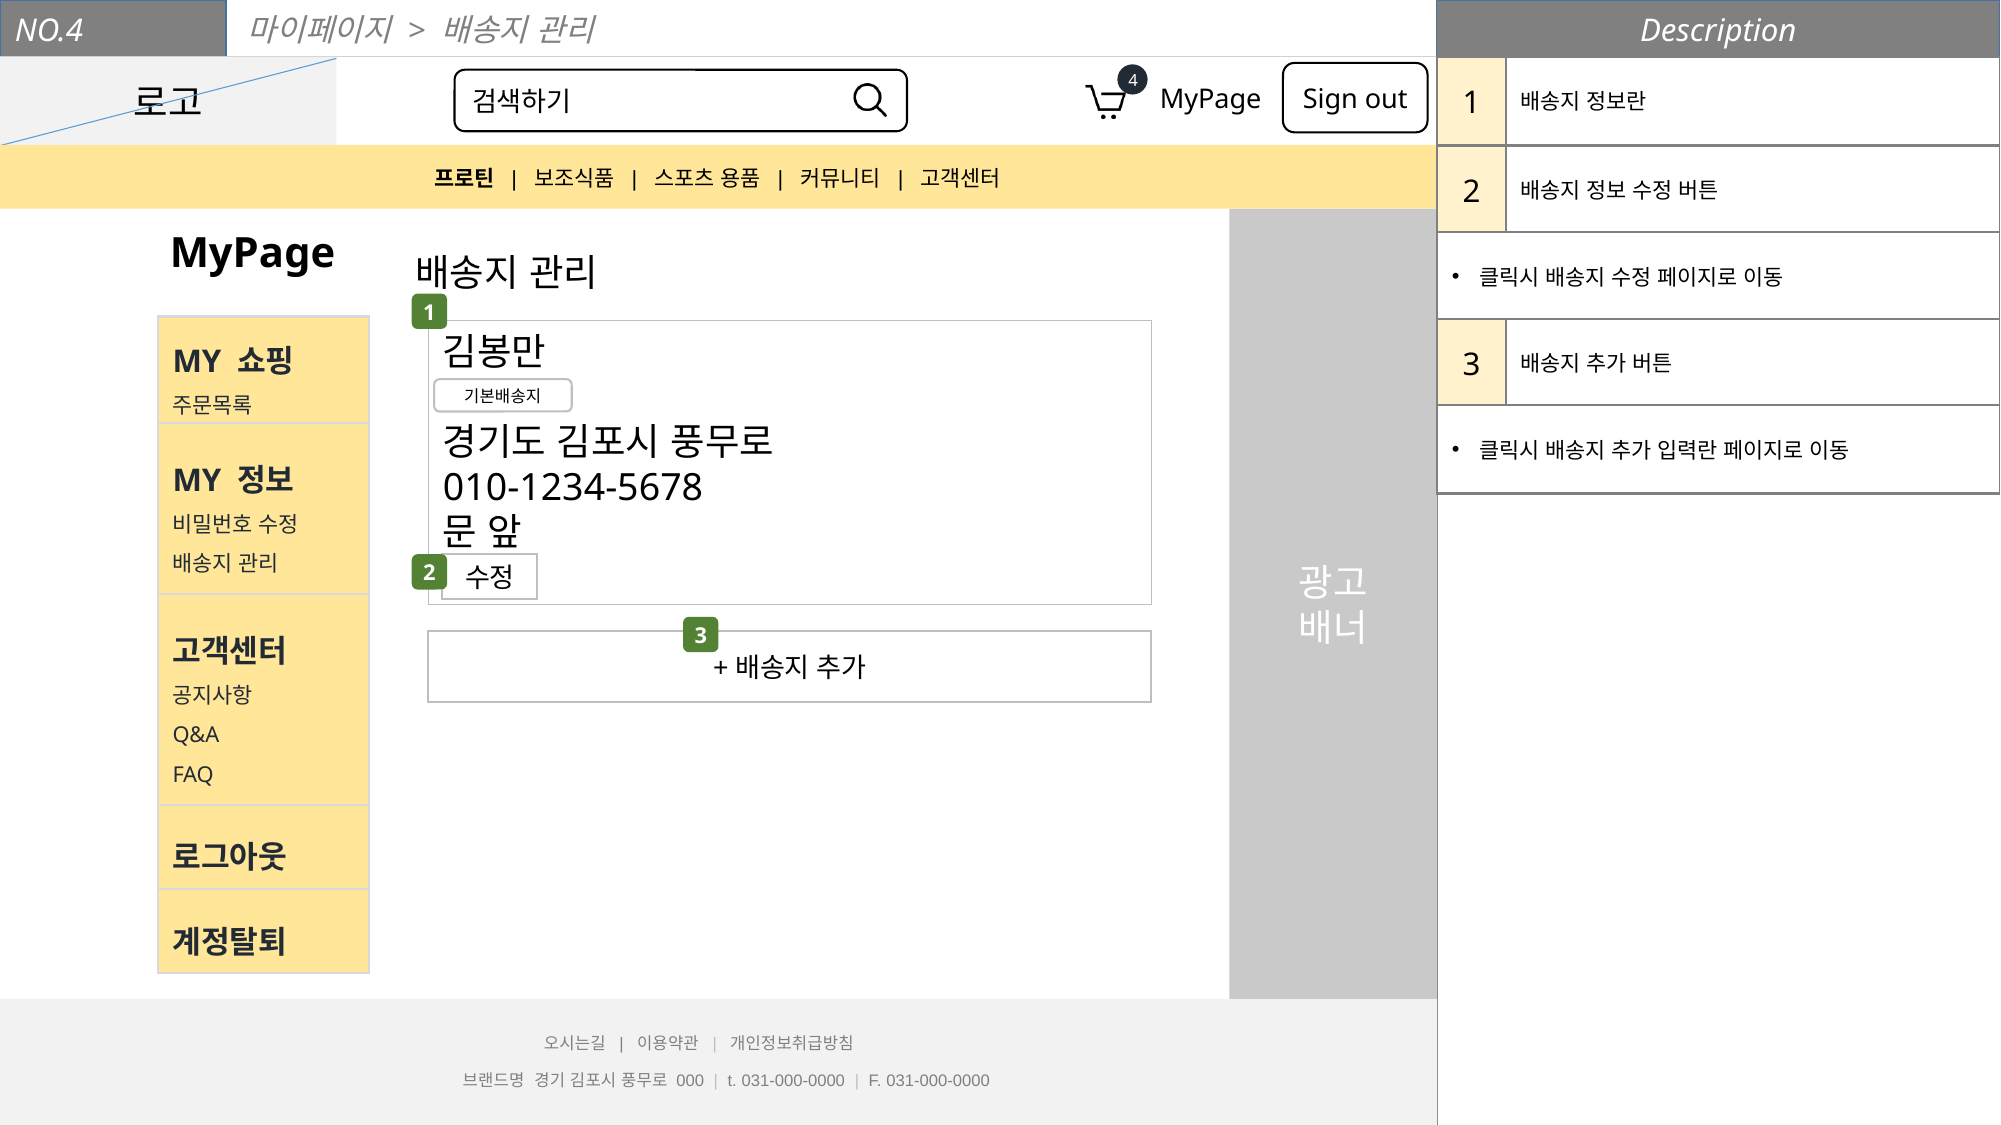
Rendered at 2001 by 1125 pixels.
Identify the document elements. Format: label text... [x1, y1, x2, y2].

text_box 배송지 관리 [400, 241, 658, 302]
text_box 김봉만 경기도 김포시 풍무로 010-1234-5678 문 앞 [428, 320, 1152, 605]
text_box 클릭시 배송지 수정 페이지로 이동 [1438, 231, 2000, 318]
text_box NO.4 [0, 0, 227, 55]
text_box 1 [410, 292, 449, 331]
picture [1075, 75, 1143, 134]
text_box 2 [410, 553, 449, 591]
text_box 기본배송지 [433, 378, 573, 413]
text_box 로그아웃 [157, 804, 370, 888]
text_box 광고 배너 [1228, 208, 1437, 1000]
text_box [0, 998, 1437, 1125]
text_box 배송지 정보란 [1507, 58, 2000, 145]
text_box 오시는길 | 이용약관 | 개인정보취급방침 [529, 1025, 958, 1061]
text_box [0, 58, 337, 146]
text_box +배송지 추가 [427, 630, 1152, 703]
text_box MY 정보 비밀번호 수정 배송지 관리 [157, 422, 370, 593]
text_box 브랜드명 경기 김포시 풍무로 000 | t. 031-000-0000 | F. 031-000-0000 [356, 1062, 1096, 1097]
text_box Description [1438, 0, 2000, 56]
text_box 1 [1438, 58, 1507, 145]
text_box MyPage [1141, 61, 1285, 134]
text_box 4 [1116, 63, 1149, 92]
text_box 계정탈퇴 [157, 888, 370, 974]
text_box 배송지 정보 수정 버튼 [1507, 145, 2000, 231]
text_box 3 [681, 615, 720, 654]
text_box MY 쇼핑 주문목록 [157, 315, 370, 422]
text_box 마이페이지 > 배송지 관리 [233, 2, 849, 55]
picture [837, 75, 902, 127]
text_box MyPage [155, 218, 357, 284]
text_box 검색하기 [453, 68, 909, 133]
text_box 3 [1438, 318, 1507, 404]
text_box 프로틴 | 보조식품 | 스포츠 용품 | 커뮤니티 | 고객센터 [419, 157, 1066, 199]
text_box [0, 144, 1436, 210]
text_box 2 [1438, 145, 1507, 231]
text_box 수정 [441, 553, 538, 600]
text_box 클릭시 배송지 추가 입력란 페이지로 이동 [1438, 404, 2000, 495]
text_box Sign out [1283, 61, 1429, 134]
text_box [337, 58, 1436, 144]
text_box 고객센터 공지사항 Q&A FAQ [157, 593, 370, 804]
text_box 배송지 추가 버튼 [1507, 318, 2000, 404]
